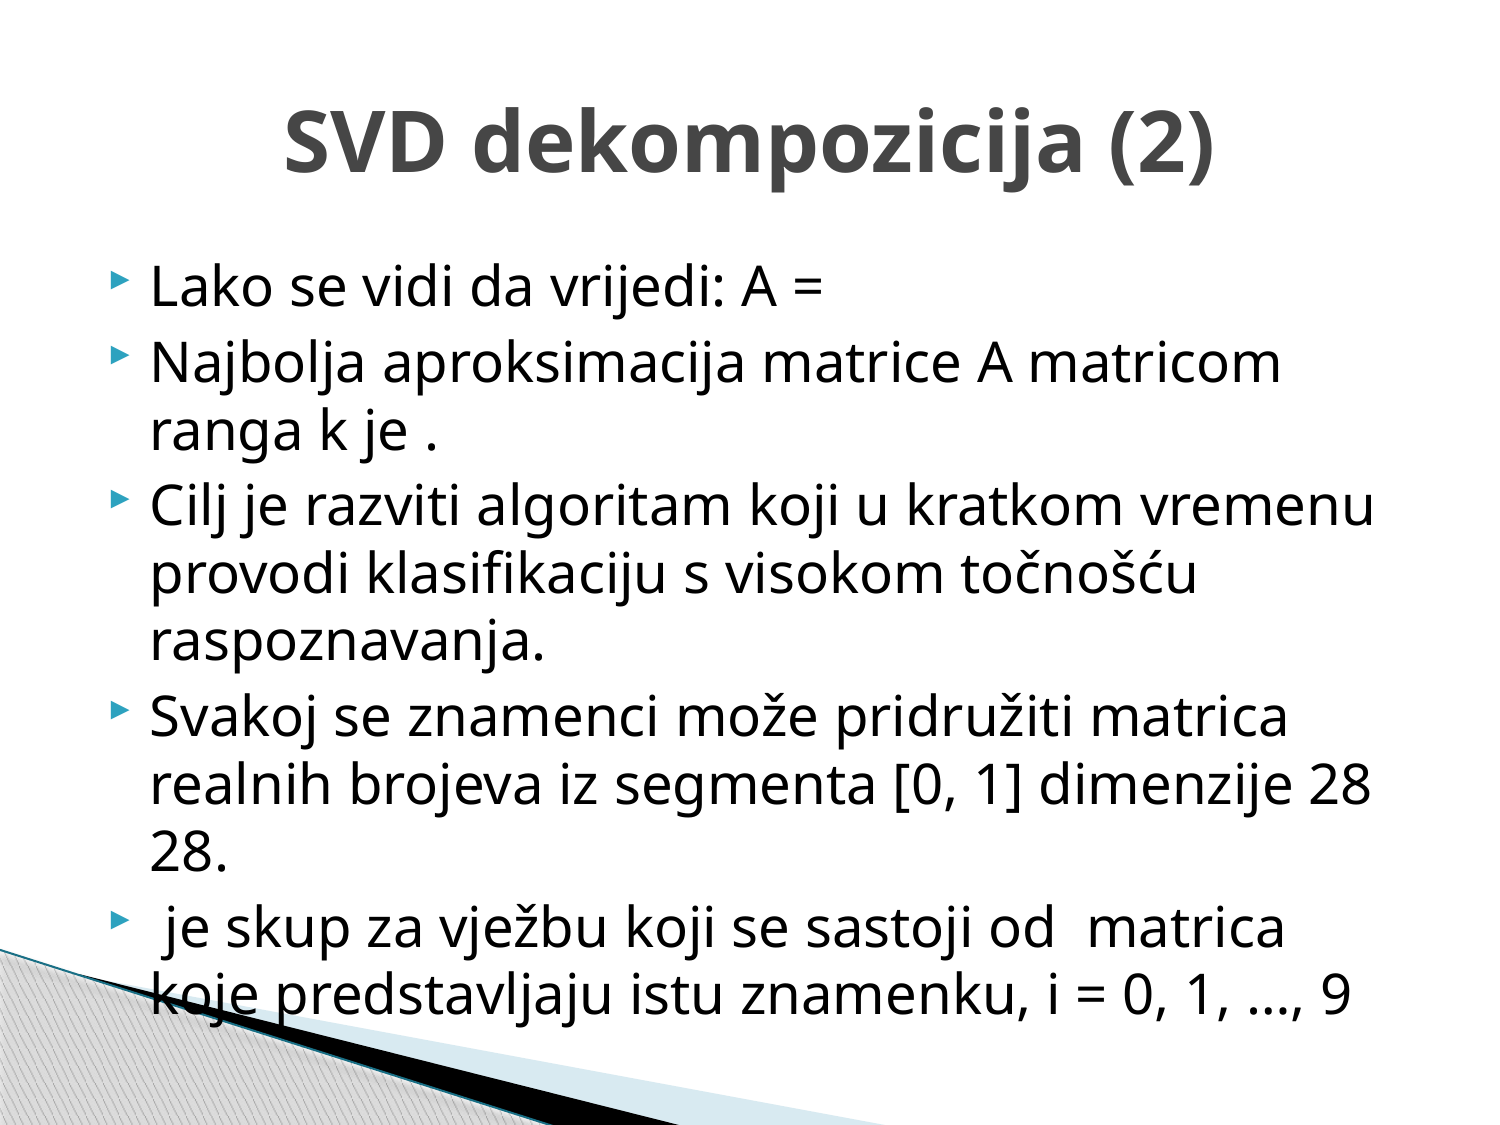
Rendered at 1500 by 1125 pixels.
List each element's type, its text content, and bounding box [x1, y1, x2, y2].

title SVD dekompozicija (2) [75, 45, 1425, 233]
